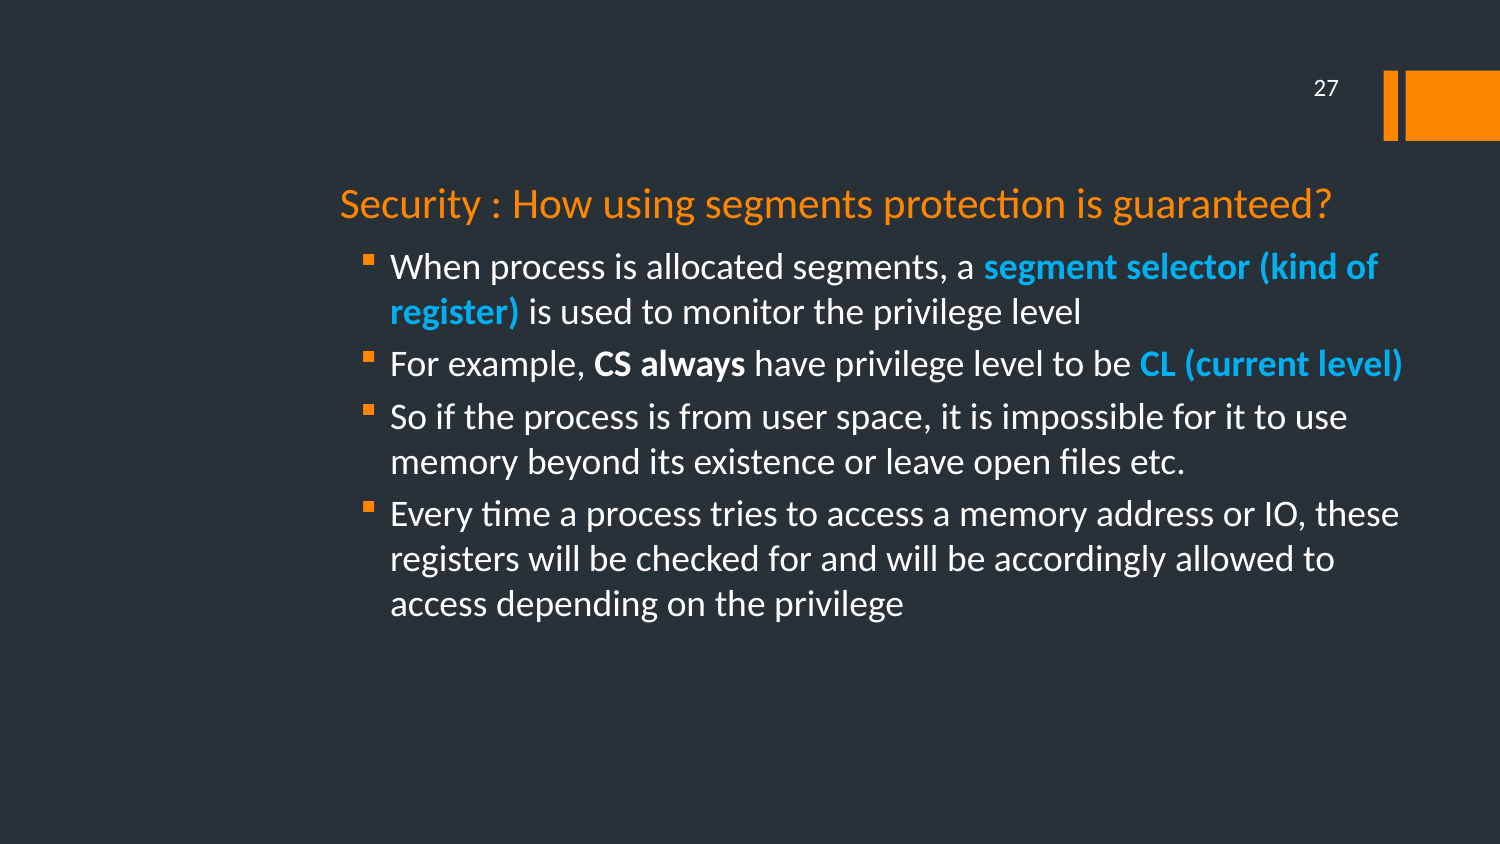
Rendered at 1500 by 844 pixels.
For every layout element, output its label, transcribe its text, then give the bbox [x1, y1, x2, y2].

text_box When process is allocated segments, a segment selector (kind of register) is used to monitor the privilege level For example, CS always have privilege level to be CL (current level) So if the process is from user space, it is impossible for it to use memory beyond its existence or leave open files etc. Every time a process tries to access a memory address or IO, these registers will be checked for and will be accordingly allowed to access depending on the privilege [337, 234, 1454, 789]
title Security : How using segments protection is guaranteed? [324, 121, 1350, 235]
slide_number 27 [1199, 67, 1355, 105]
text_box [462, 150, 1488, 844]
